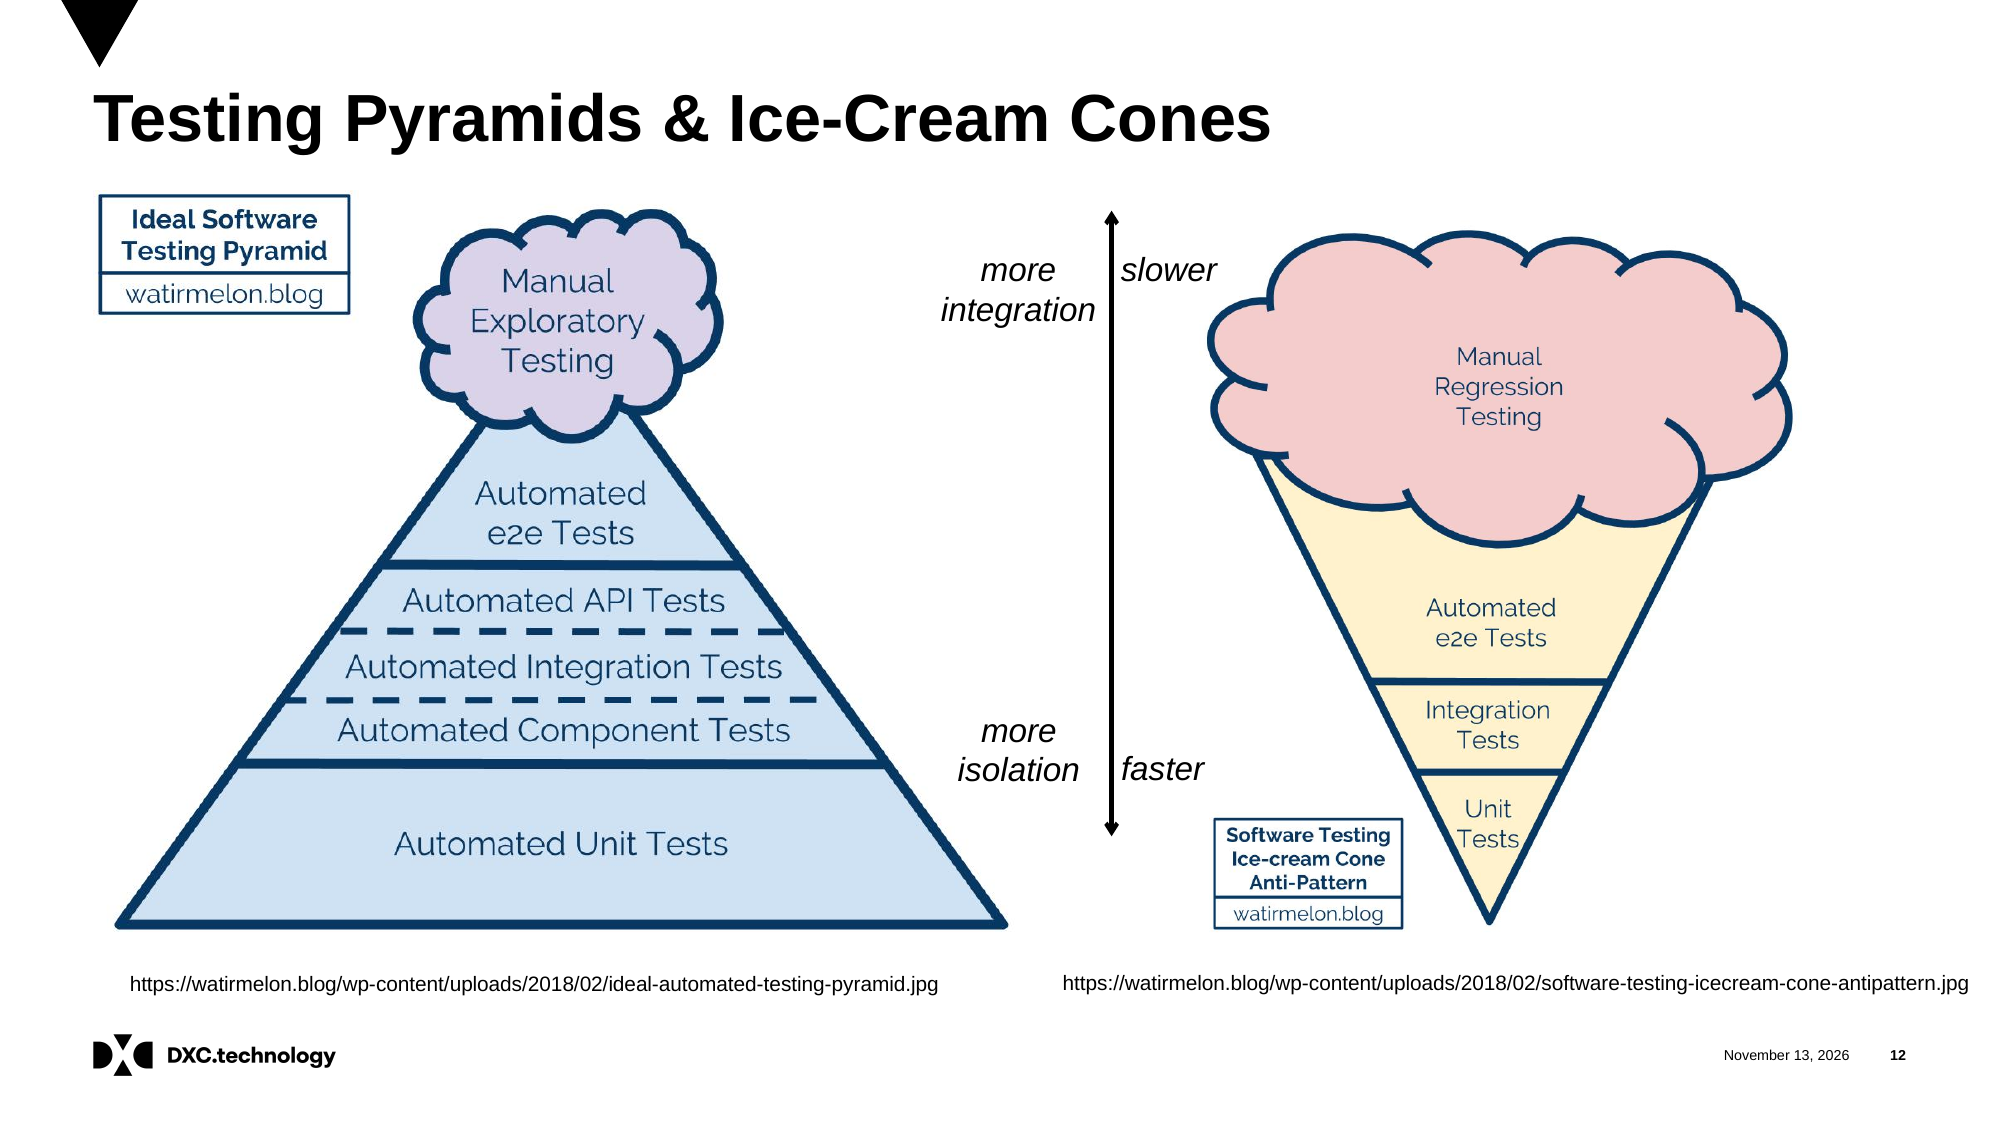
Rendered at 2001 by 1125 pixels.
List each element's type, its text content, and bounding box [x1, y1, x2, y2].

picture [93, 190, 1024, 947]
text_box https://watirmelon.blog/wp-content/uploads/2018/02/ideal-automated-testing-pyramid.jpg [114, 963, 1005, 1004]
title Testing Pyramids & Ice-Cream Cones [93, 87, 1907, 191]
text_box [924, 210, 1233, 837]
picture [1189, 190, 1803, 947]
text_box https://watirmelon.blog/wp-content/uploads/2018/02/software-testing-icecream-cone-antipattern.jpg [1047, 962, 1990, 1002]
